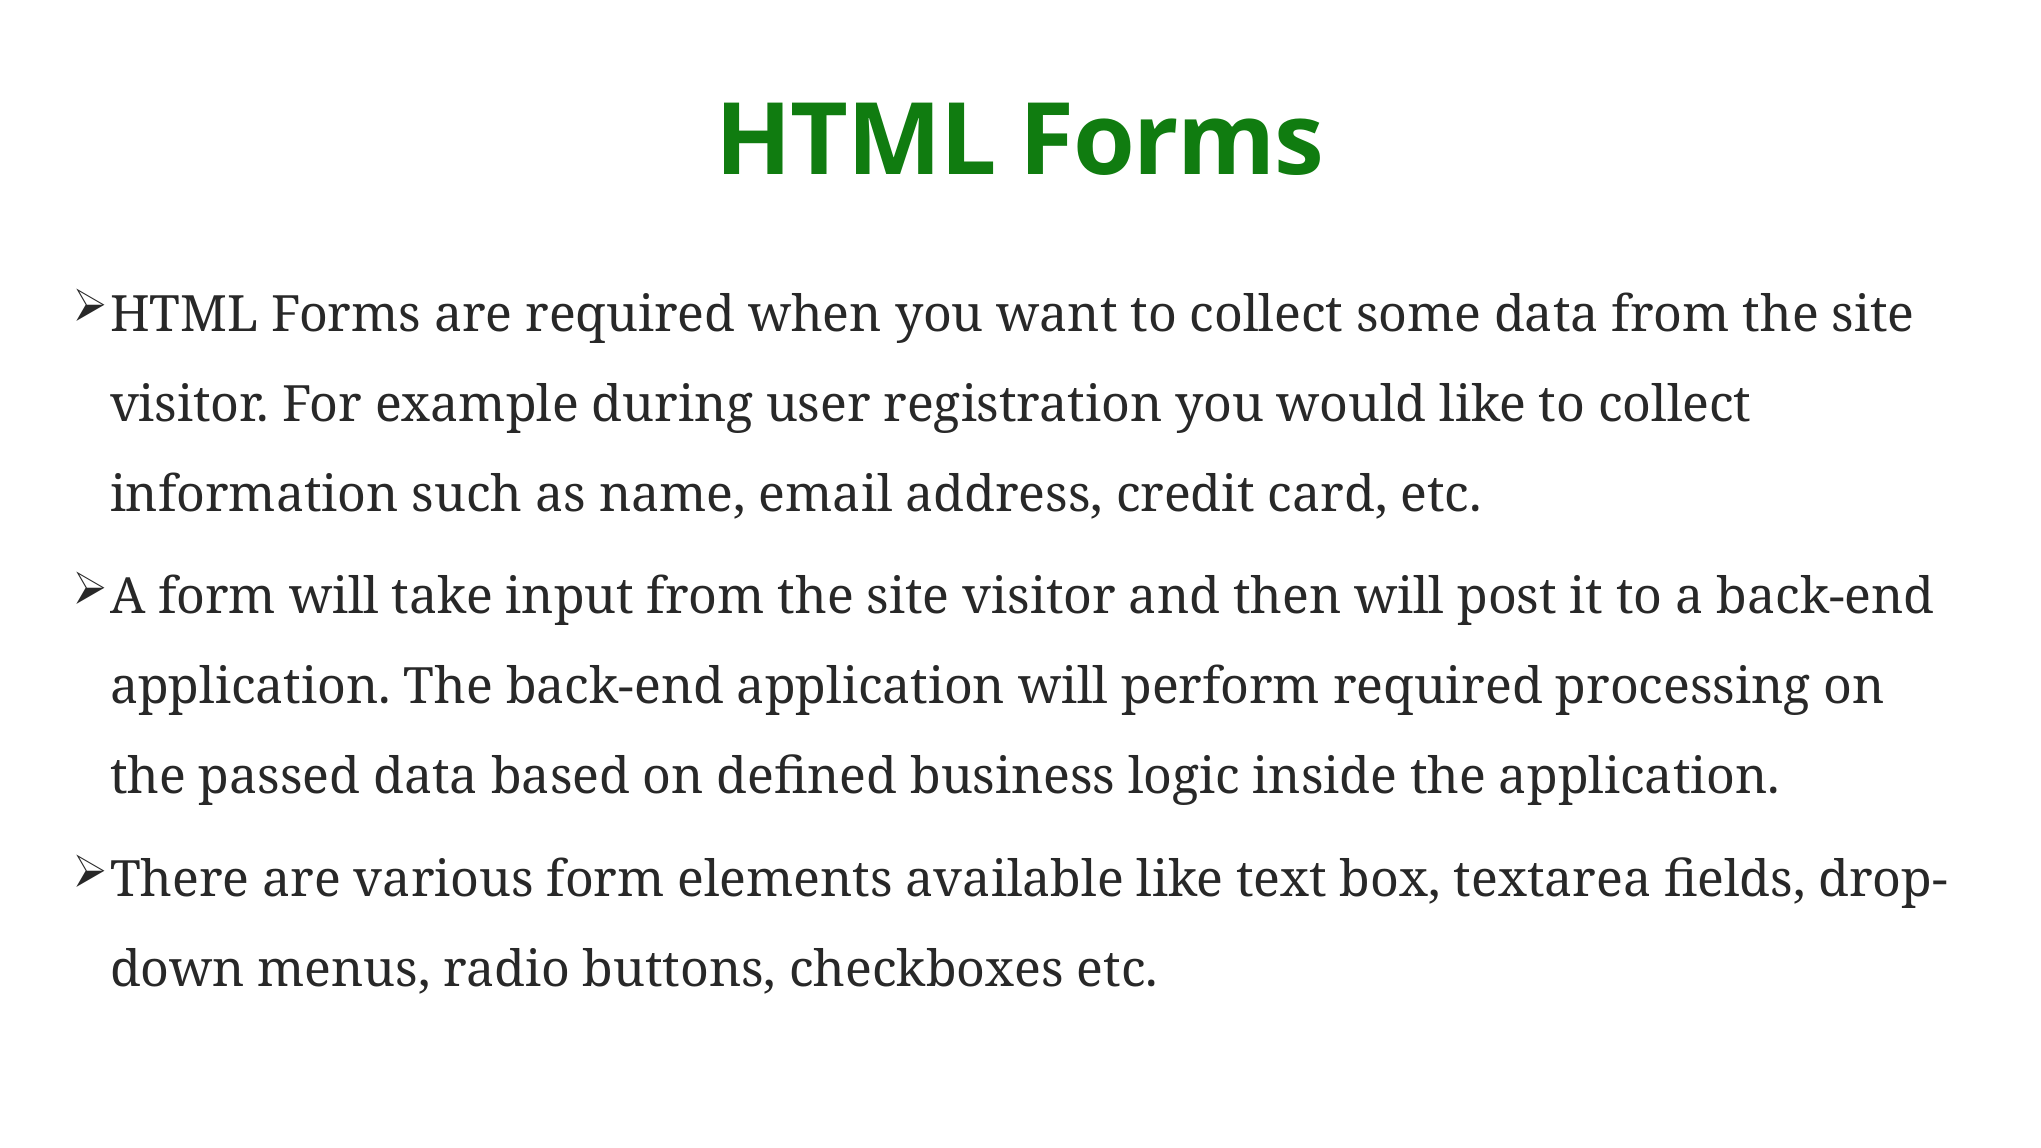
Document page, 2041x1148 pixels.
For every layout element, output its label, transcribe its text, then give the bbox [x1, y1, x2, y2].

list HTML Forms are required when you want to collect some data from the site visitor. For example during user registration you would like to collect information such as name, email address, credit card, etc. A form will take input from the site visitor and then will post it to a back-end application. The back-end application will perform required processing on the passed data based on defined business logic inside the application. There are various form elements available like text box, textarea fields, drop-down menus, radio buttons, checkboxes etc. [57, 236, 1978, 1019]
title HTML Forms [60, 60, 1980, 210]
